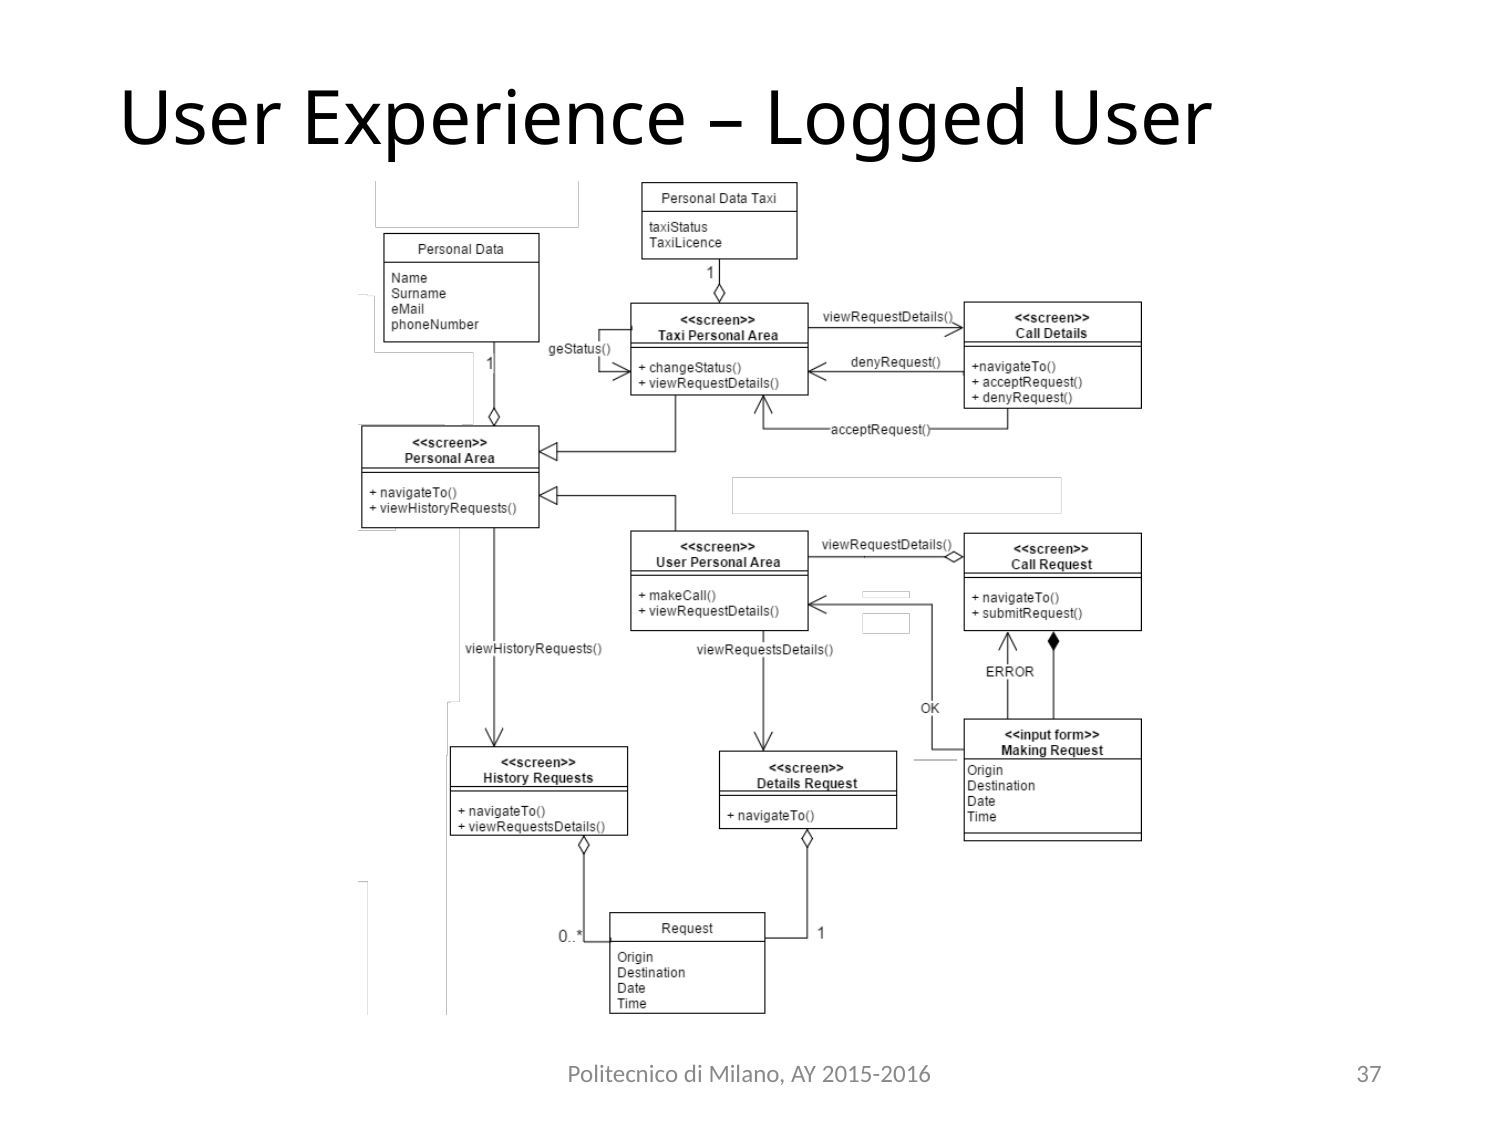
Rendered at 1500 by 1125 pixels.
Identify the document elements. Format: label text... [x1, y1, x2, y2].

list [358, 181, 1142, 1015]
slide_number 37 [1059, 1042, 1397, 1103]
text_box Politecnico di Milano, AY 2015-2016 [496, 1042, 1003, 1103]
title User Experience – Logged User [103, 58, 1397, 182]
